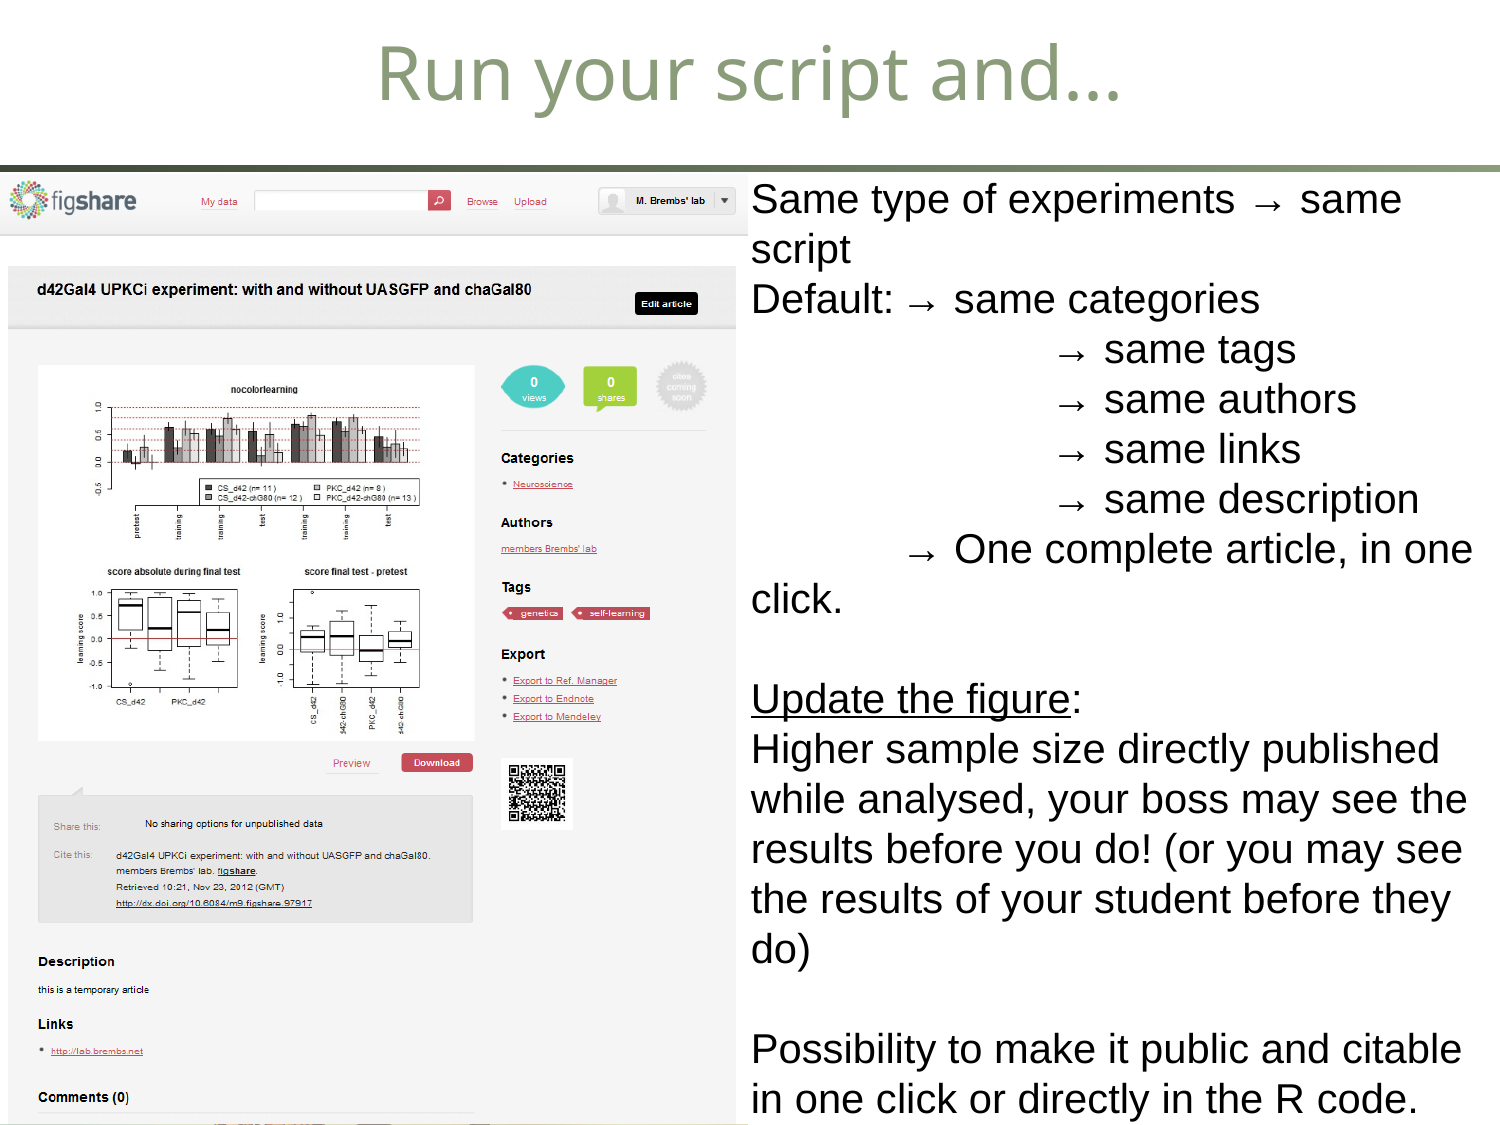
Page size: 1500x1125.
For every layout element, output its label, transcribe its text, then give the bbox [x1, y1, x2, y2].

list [0, 174, 749, 1125]
title Run your script and... [0, 0, 1500, 141]
picture [0, 165, 737, 172]
text_box Same type of experiments → same script Default: → same categories → same tags → same authors → same links → same description → One complete article, in one click. Update the figure: Higher sample size directly published while analysed, your boss may see the results before you do! (or you may see the results of your student before they do) Possibility to make it public and citable in one click or directly in the R code. [737, 162, 1500, 1125]
